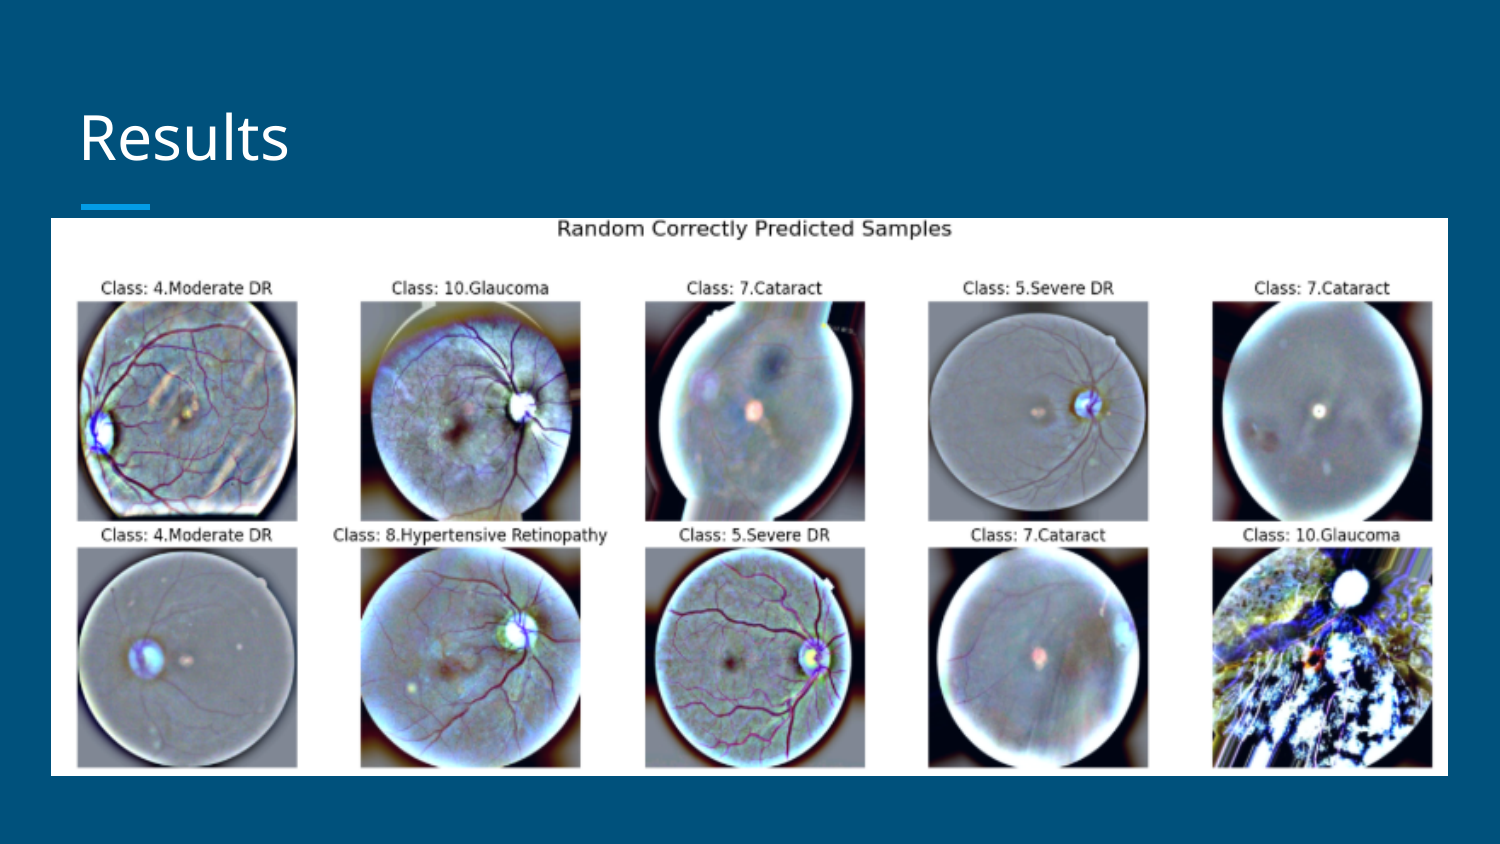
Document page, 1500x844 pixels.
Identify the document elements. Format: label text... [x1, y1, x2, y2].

picture [52, 219, 1447, 775]
title Results [63, 75, 1437, 188]
